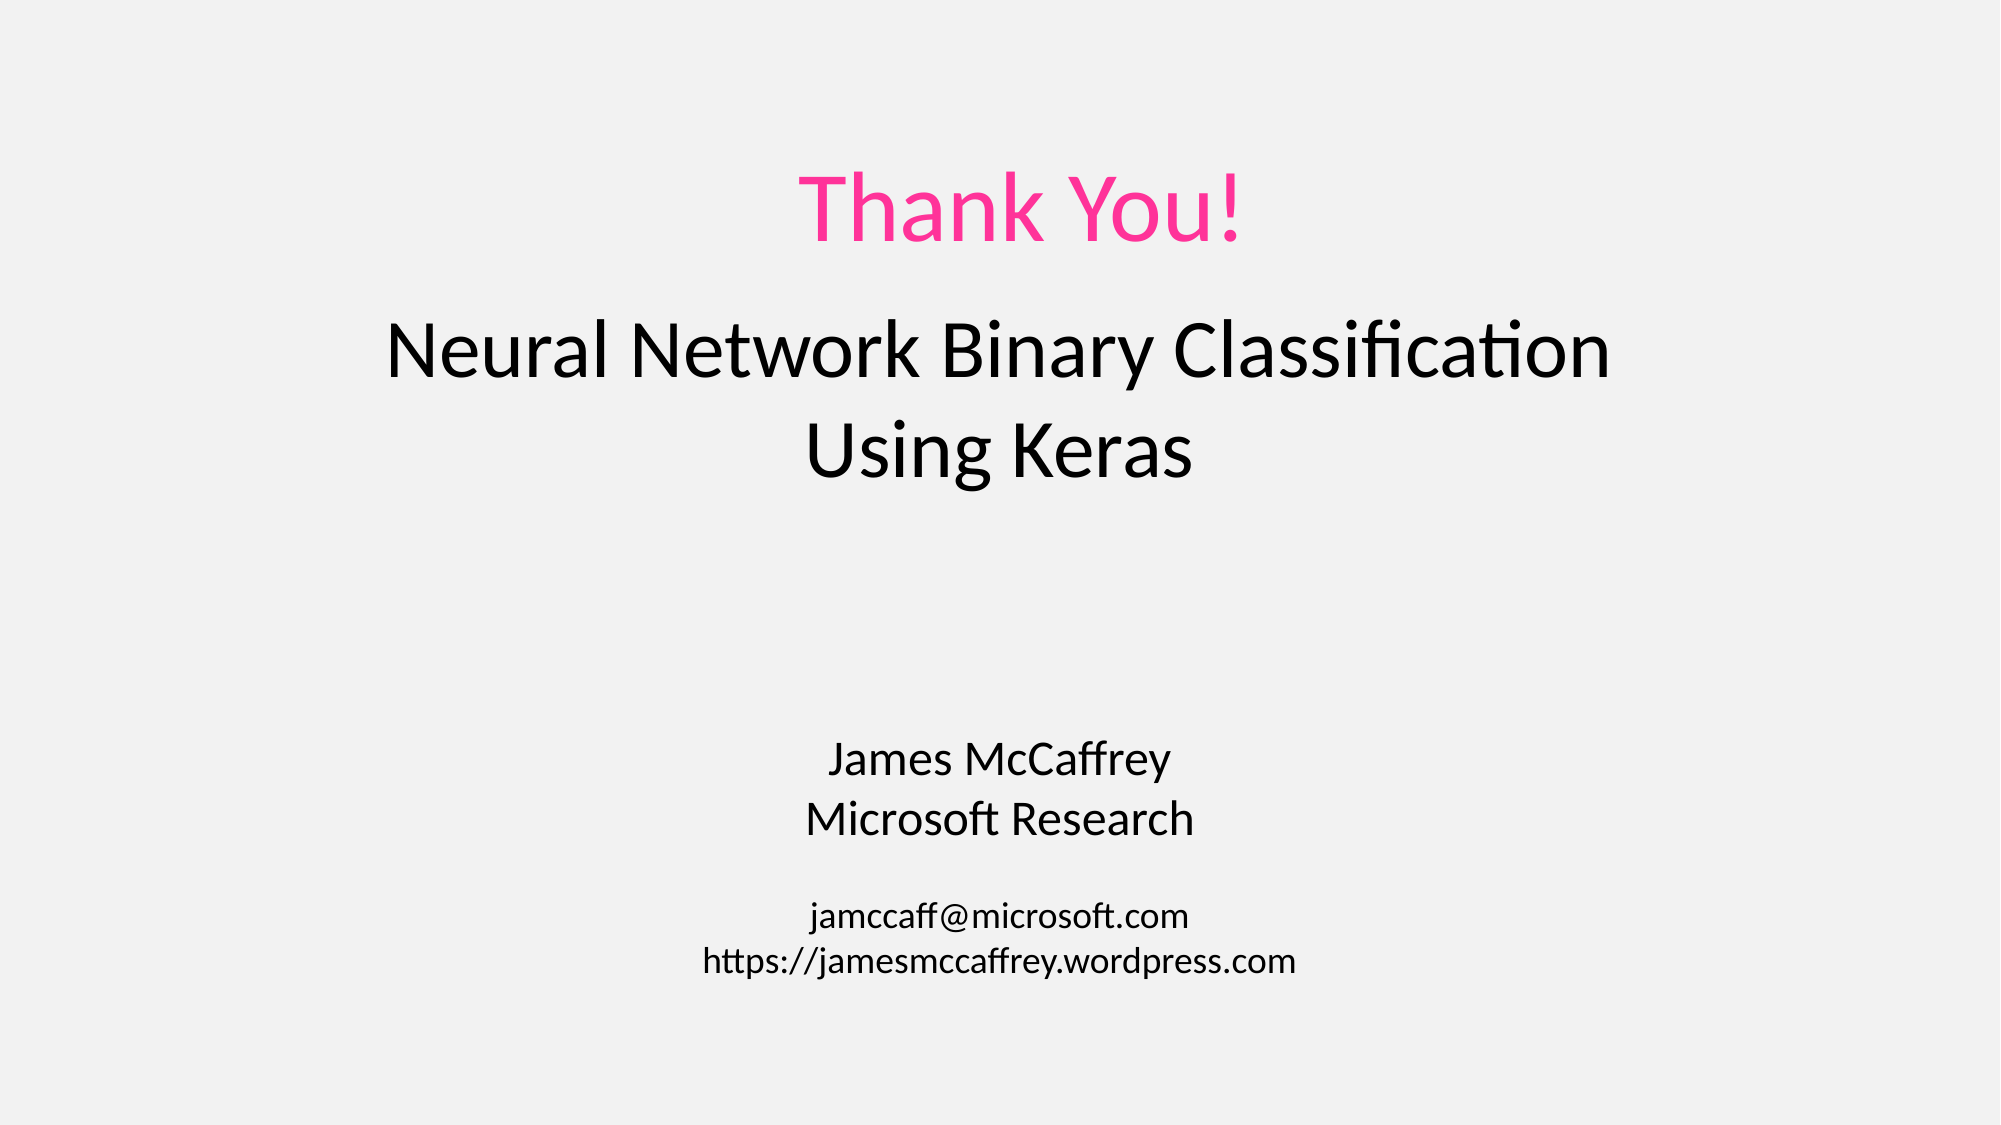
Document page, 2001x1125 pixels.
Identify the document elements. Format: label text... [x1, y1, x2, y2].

text_box Thank You! [355, 133, 1691, 269]
text_box James McCaffrey Microsoft Research jamccaff@microsoft.com https://jamesmccaffrey.wordpress.com [514, 718, 1486, 989]
text_box Neural Network Binary Classification Using Keras [359, 286, 1640, 502]
